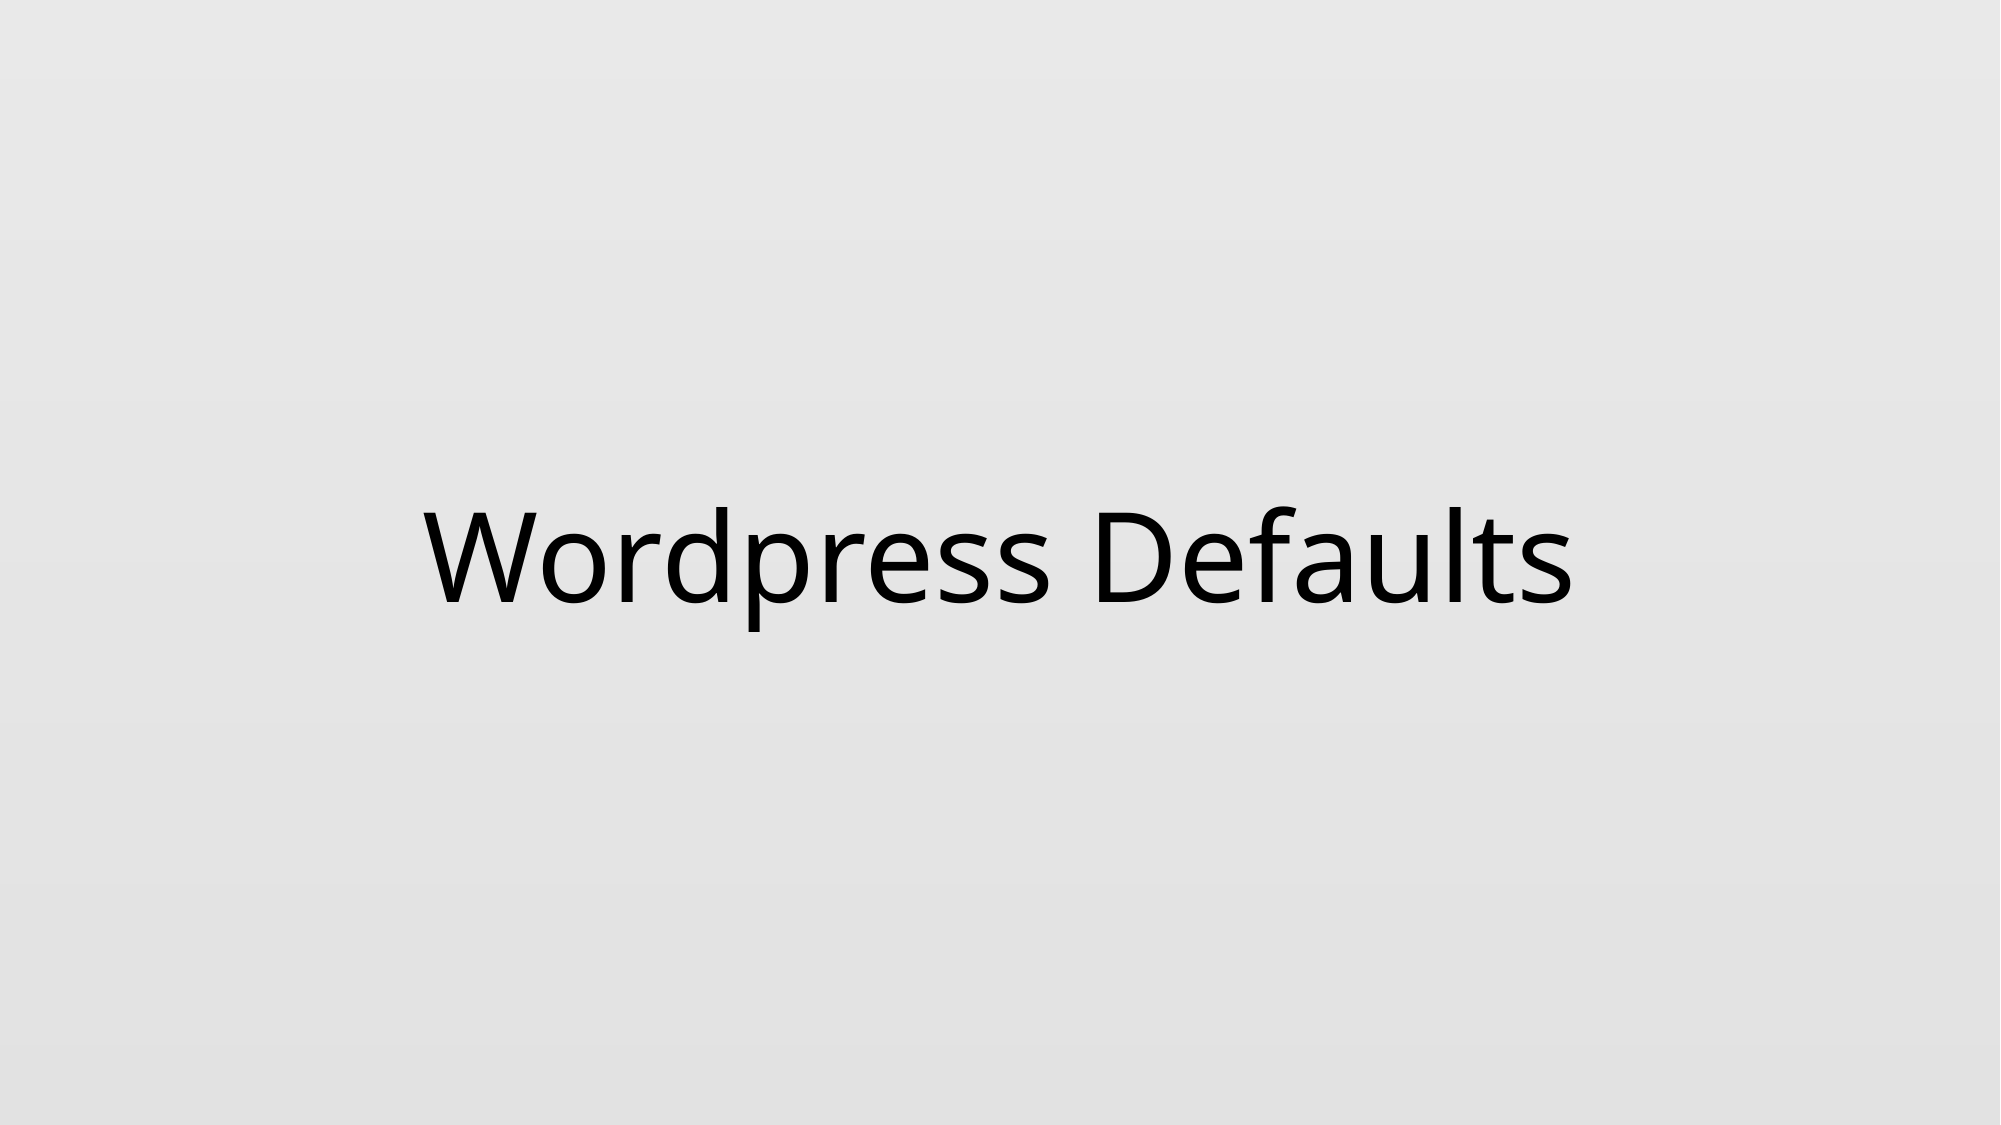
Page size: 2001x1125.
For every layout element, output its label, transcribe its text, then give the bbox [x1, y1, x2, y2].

title Wordpress Defaults [0, 0, 2000, 1125]
